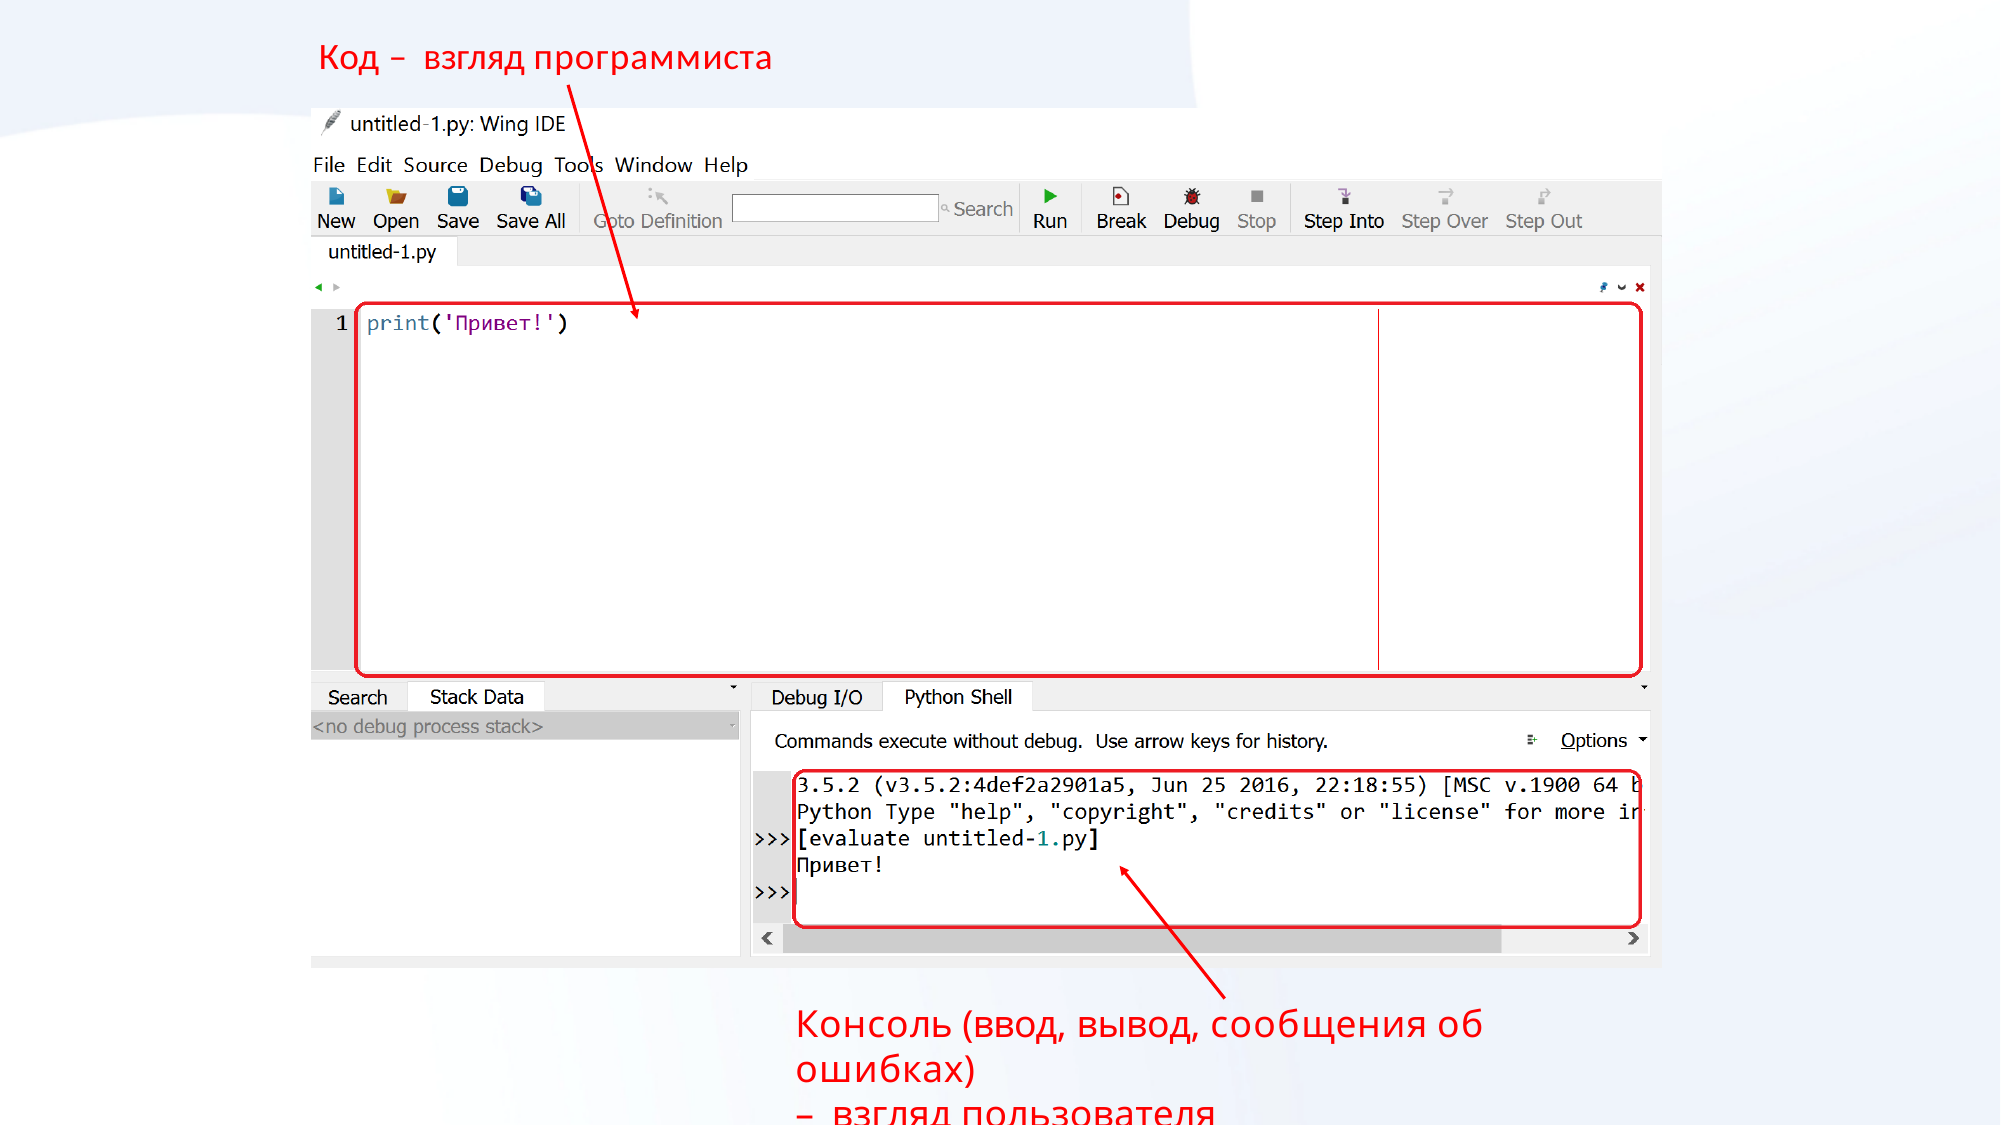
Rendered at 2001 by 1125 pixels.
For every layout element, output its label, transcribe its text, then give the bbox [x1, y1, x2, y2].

picture [0, 0, 2001, 1125]
text_box [1199, 969, 1226, 1000]
text_box Консоль (ввод, вывод, сообщения об ошибках) – взгляд пользователя [794, 999, 1603, 1125]
text_box [566, 84, 577, 108]
title Код – взгляд программиста [317, 31, 801, 108]
